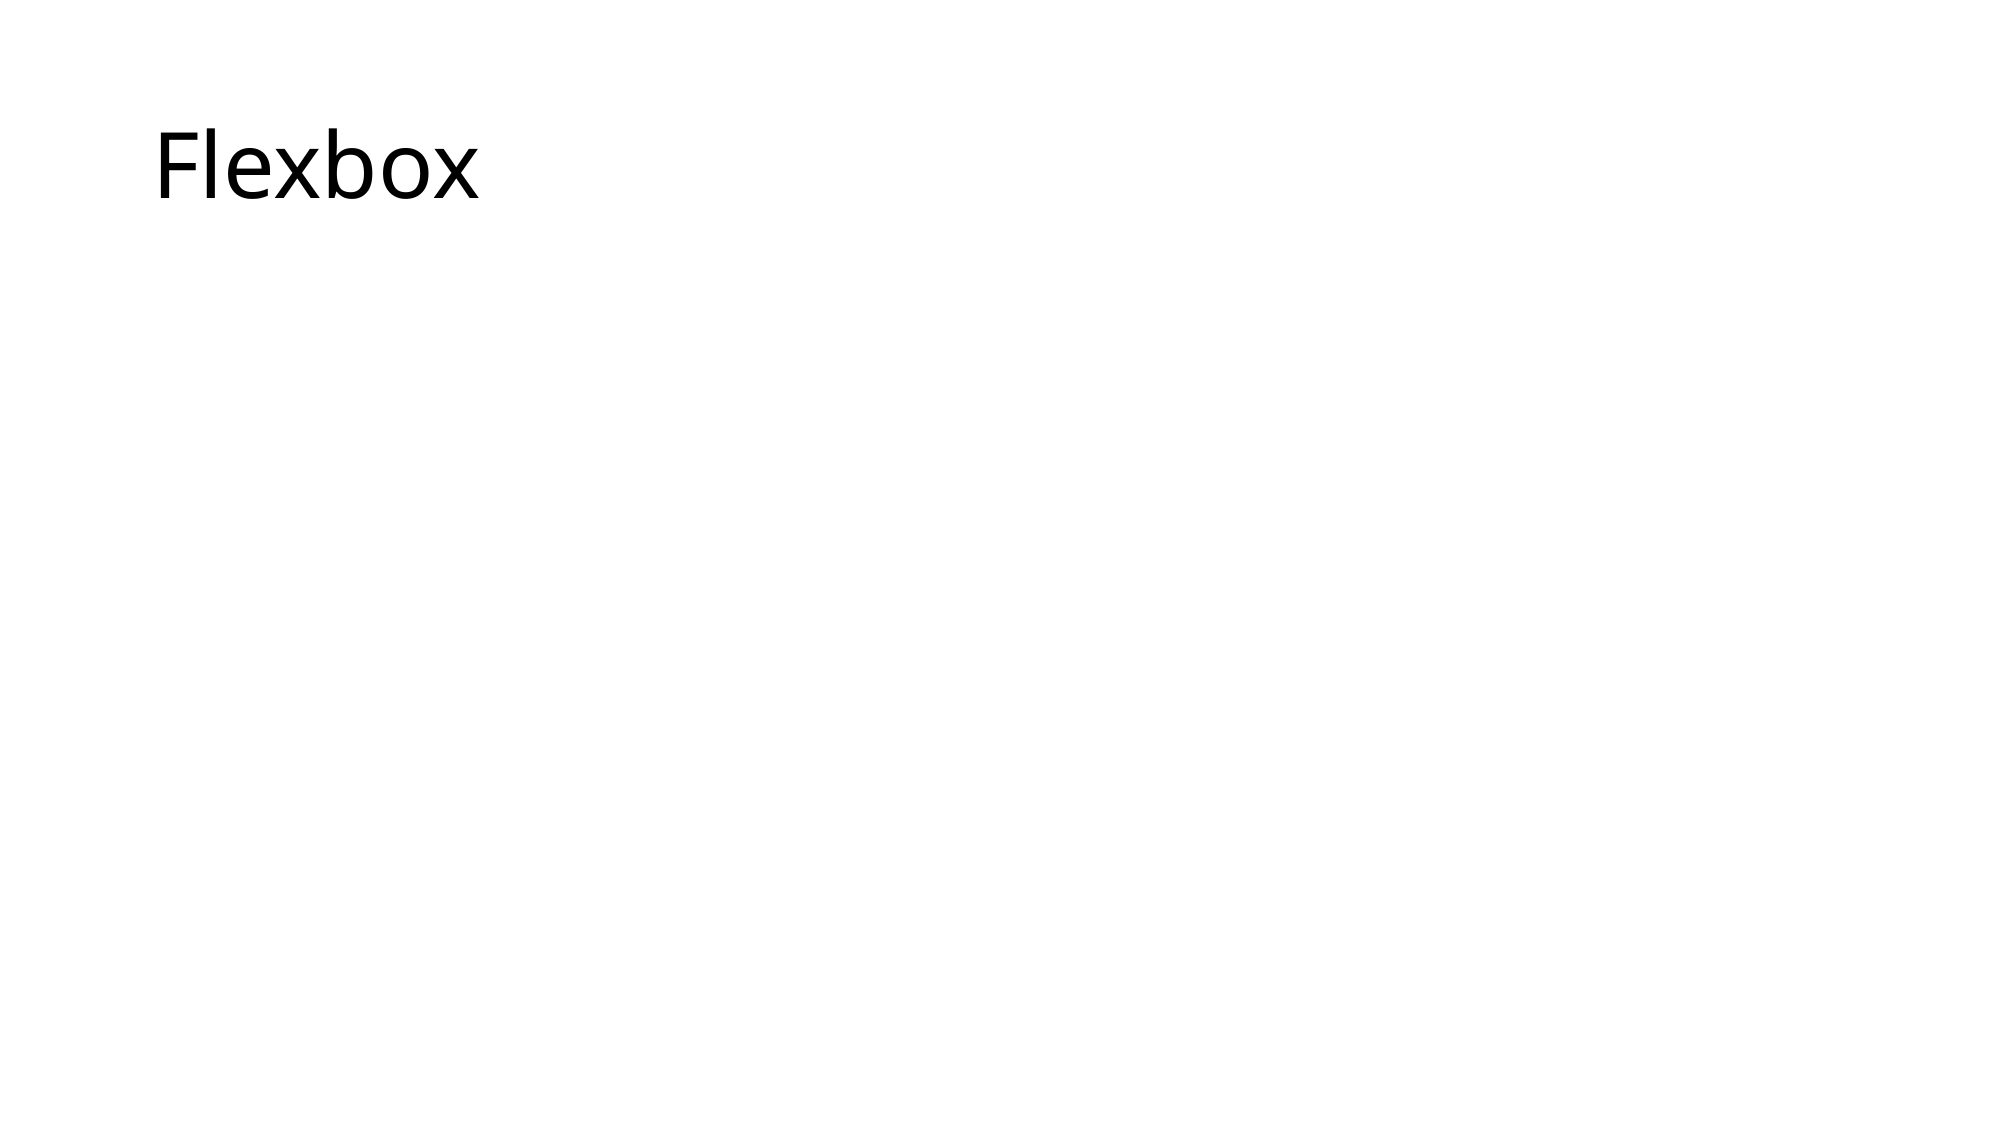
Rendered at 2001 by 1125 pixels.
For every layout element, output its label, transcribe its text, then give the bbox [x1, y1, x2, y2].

title Flexbox [137, 59, 1863, 278]
